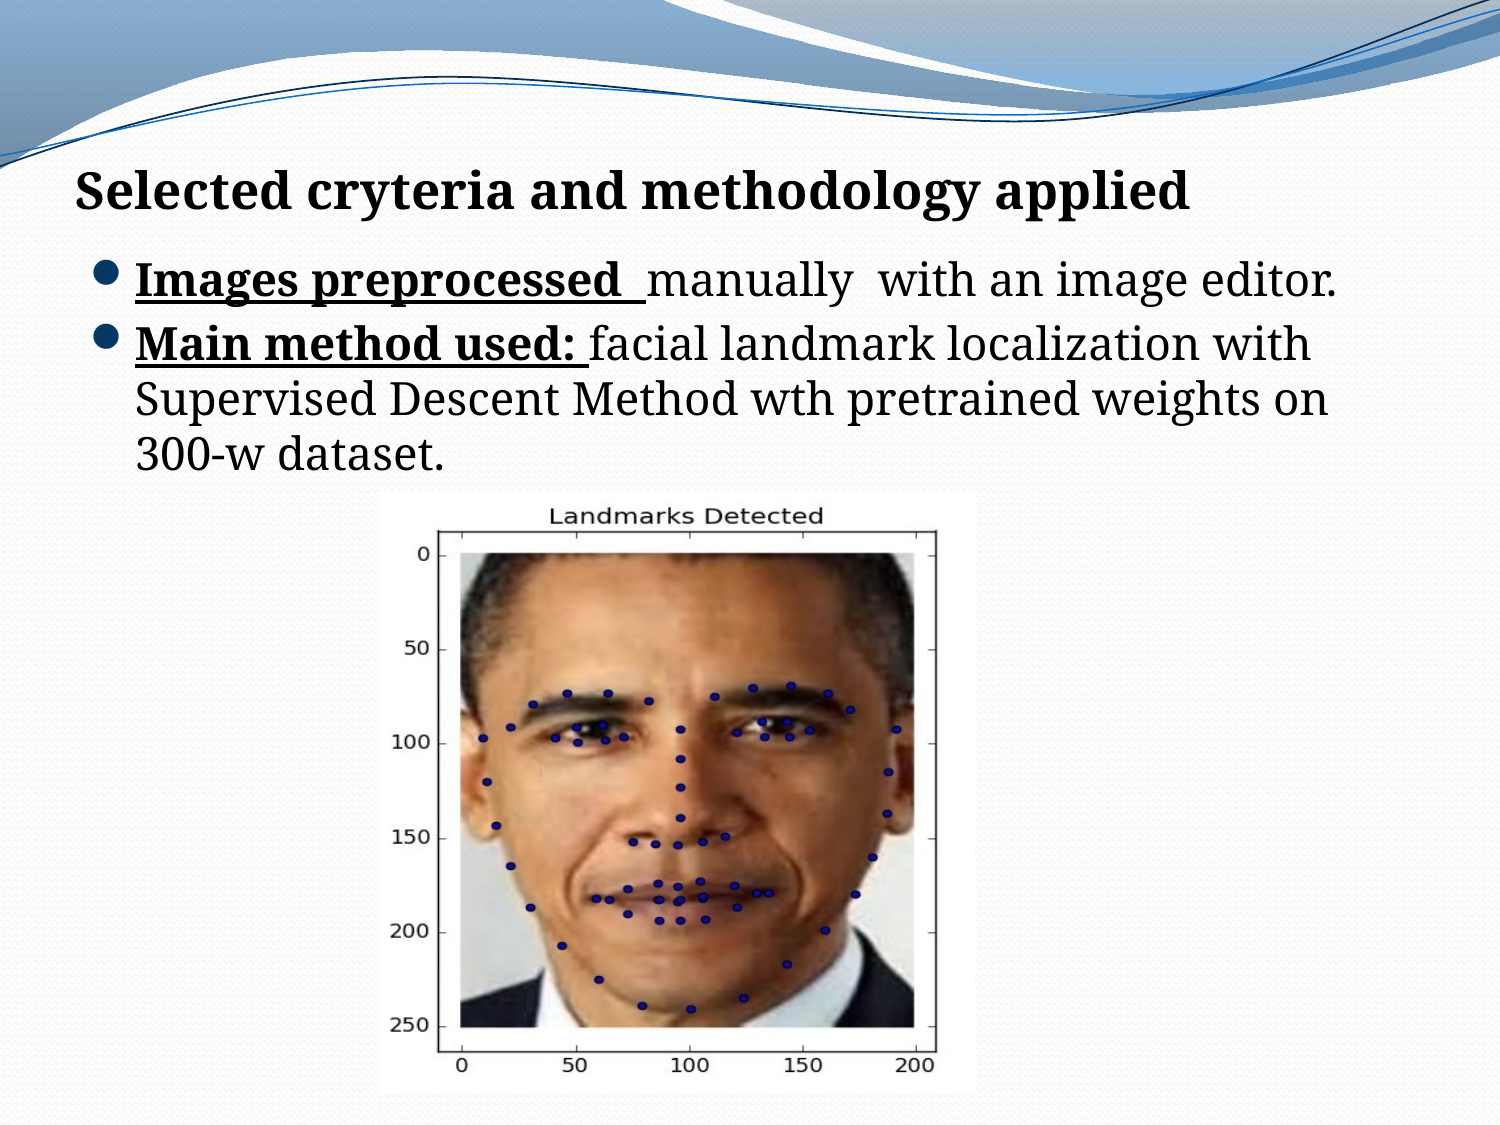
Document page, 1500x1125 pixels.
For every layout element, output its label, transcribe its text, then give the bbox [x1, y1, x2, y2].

title Selected cryteria and methodology applied [75, 115, 1425, 220]
list Images preprocessed manually with an image editor. Main method used: facial landmark localization with Supervised Descent Method wth pretrained weights on 300-w dataset. [75, 243, 1425, 1038]
picture [380, 491, 975, 1095]
